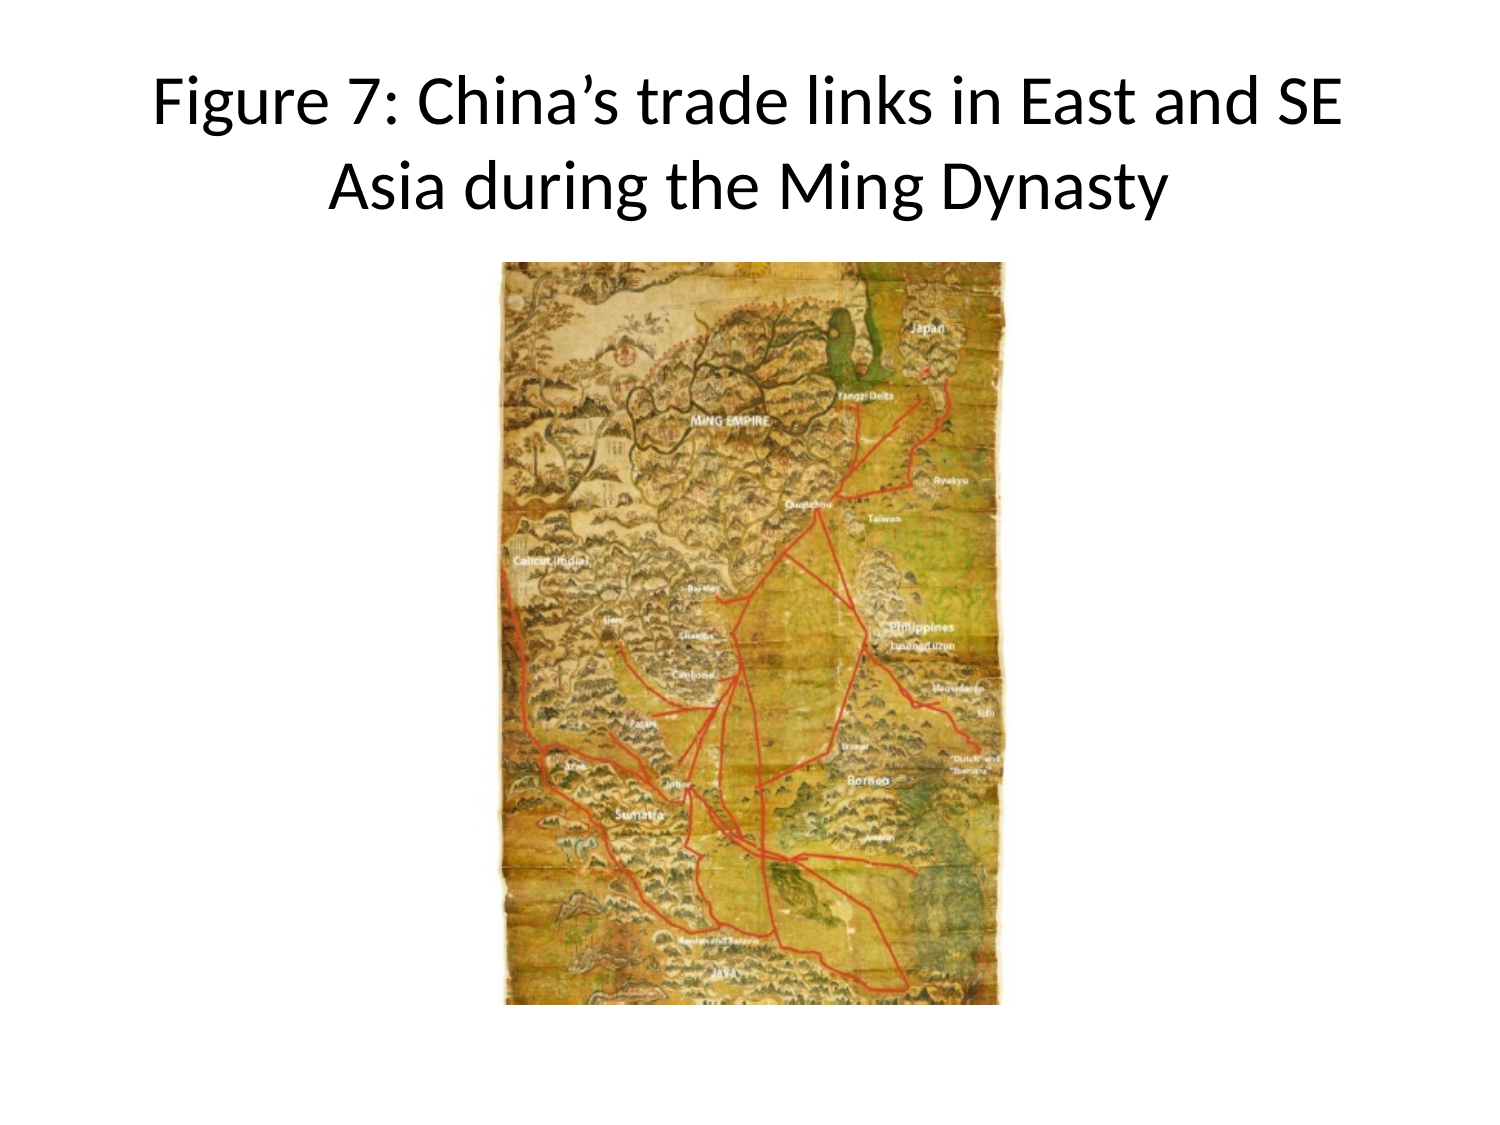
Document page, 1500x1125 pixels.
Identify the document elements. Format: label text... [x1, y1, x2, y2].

title Figure 7: China’s trade links in East and SE Asia during the Ming Dynasty [75, 45, 1425, 233]
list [74, 262, 1426, 1006]
